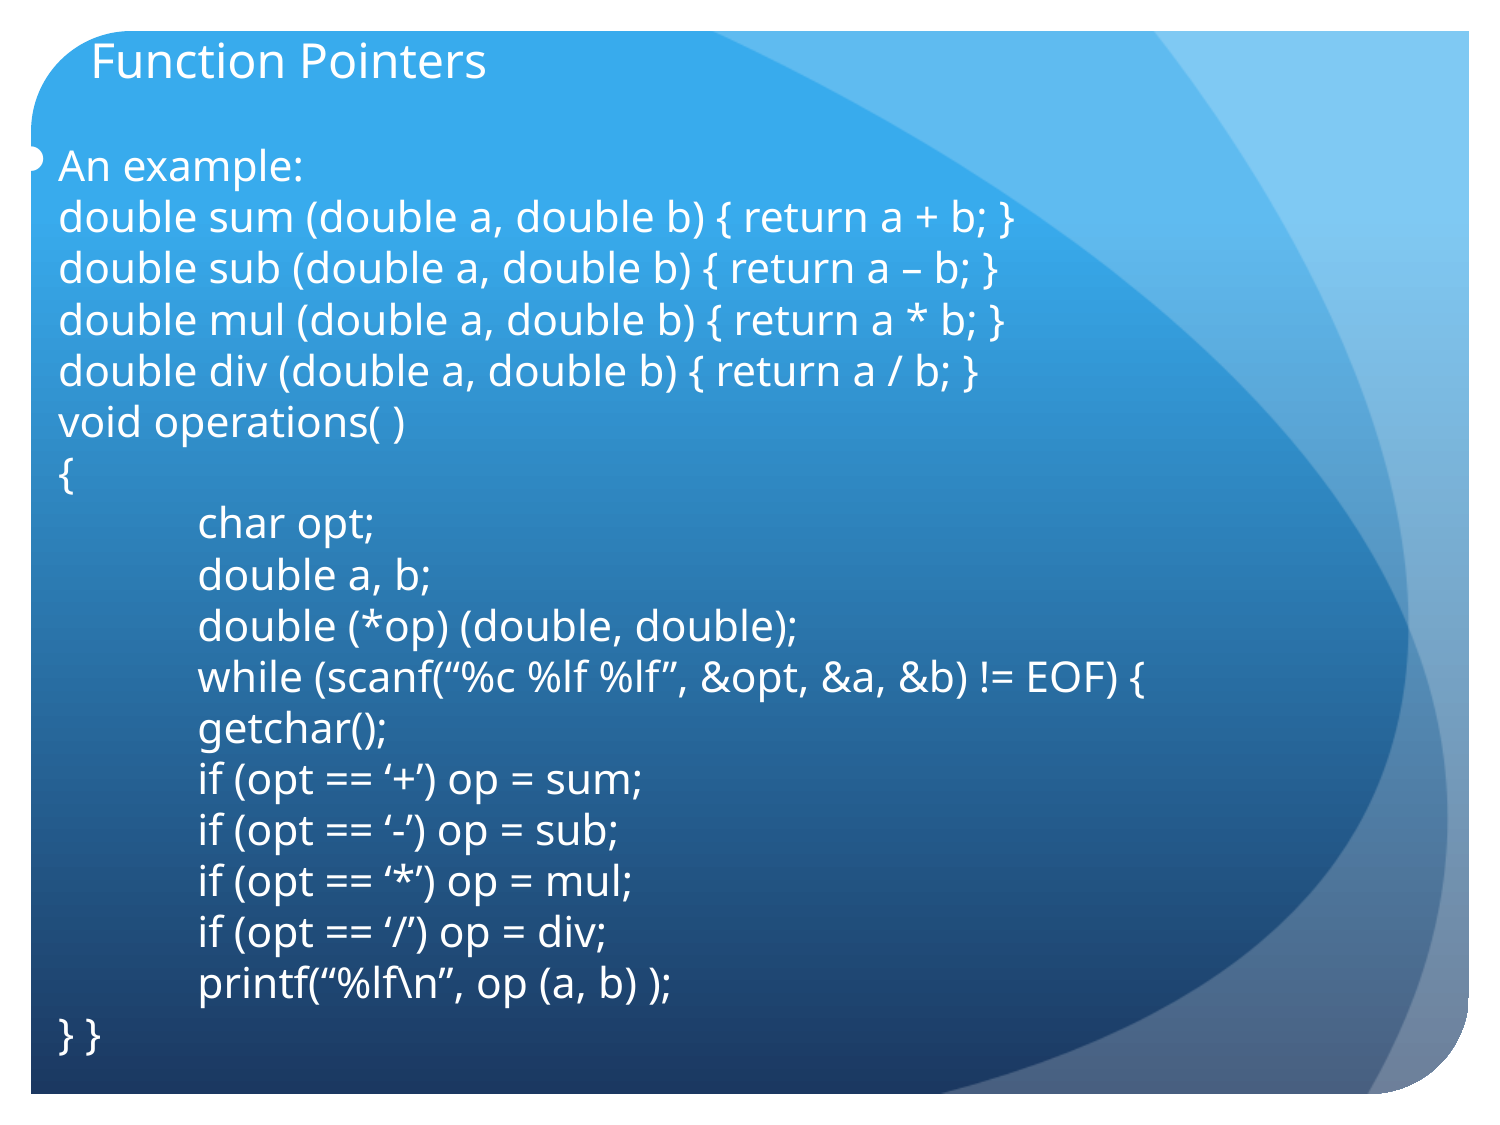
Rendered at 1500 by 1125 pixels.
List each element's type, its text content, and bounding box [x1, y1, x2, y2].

list An example: double sum (double a, double b) { return a + b; } double sub (double a, double b) { return a – b; } double mul (double a, double b) { return a * b; } double div (double a, double b) { return a / b; } void operations( ) { char opt; double a, b; double (*op) (double, double); while (scanf(“%c %lf %lf”, &opt, &a, &b) != EOF) { getchar(); if (opt == ‘+’) op = sum; if (opt == ‘-’) op = sub; if (opt == ‘*’) op = mul; if (opt == ‘/’) op = div; printf(“%lf\n”, op (a, b) ); } } [0, 131, 1446, 1125]
title Function Pointers [75, 22, 1300, 96]
picture [24, 30, 1473, 1094]
